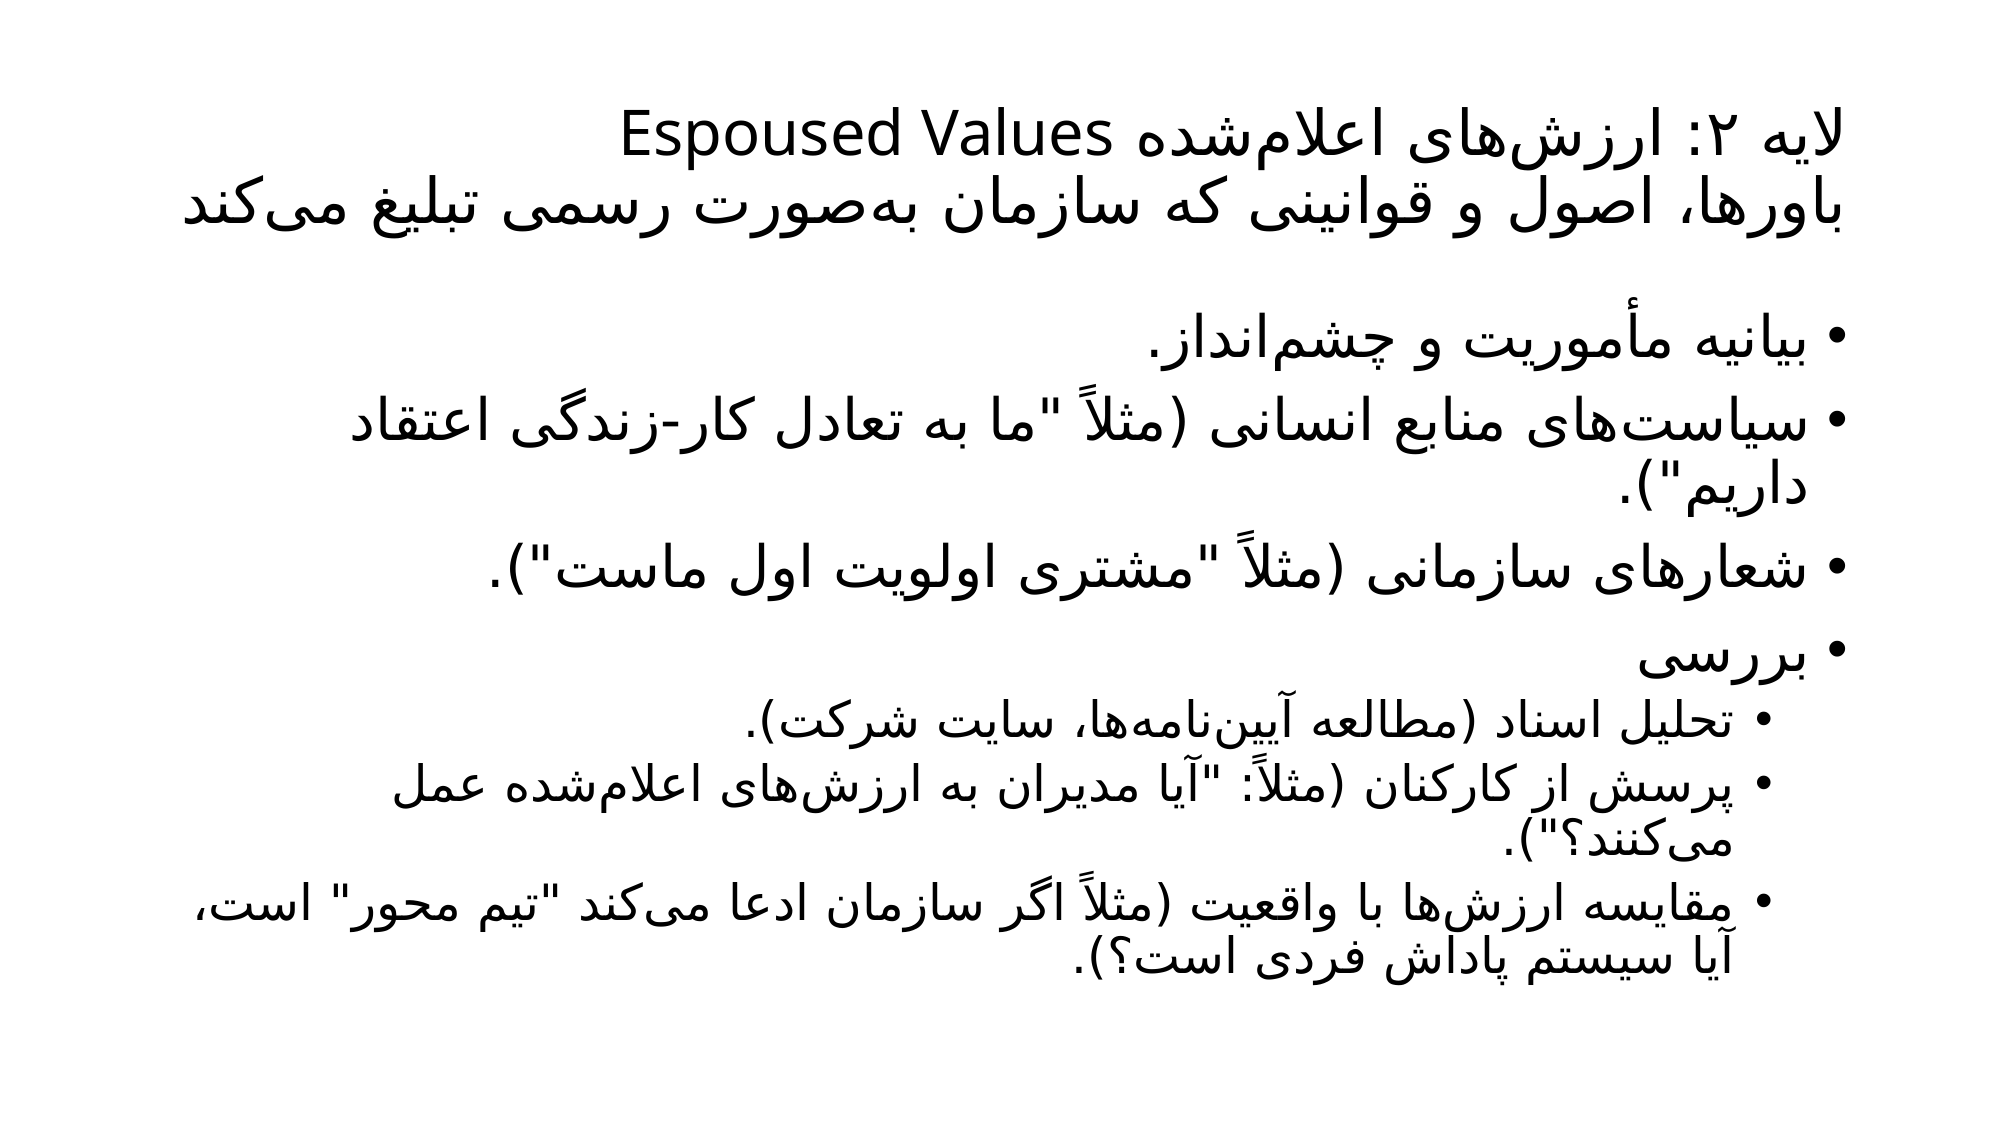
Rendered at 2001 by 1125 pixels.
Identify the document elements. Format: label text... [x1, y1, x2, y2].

list بیانیه مأموریت و چشم‌انداز. سیاست‌های منابع انسانی (مثلاً "ما به تعادل کار-زندگی اعتقاد داریم"). شعارهای سازمانی (مثلاً "مشتری اولویت اول ماست"). بررسی تحلیل اسناد (مطالعه آیین‌نامه‌ها، سایت شرکت). پرسش از کارکنان (مثلاً: "آیا مدیران به ارزش‌های اعلام‌شده عمل می‌کنند؟"). مقایسه ارزش‌ها با واقعیت (مثلاً اگر سازمان ادعا می‌کند "تیم محور" است، آیا سیستم پاداش فردی است؟). [137, 299, 1863, 1014]
title لایه ۲: ارزش‌های اعلام‌شده Espoused Values باورها، اصول و قوانینی که سازمان به‌صورت رسمی تبلیغ می‌کند [137, 59, 1863, 278]
